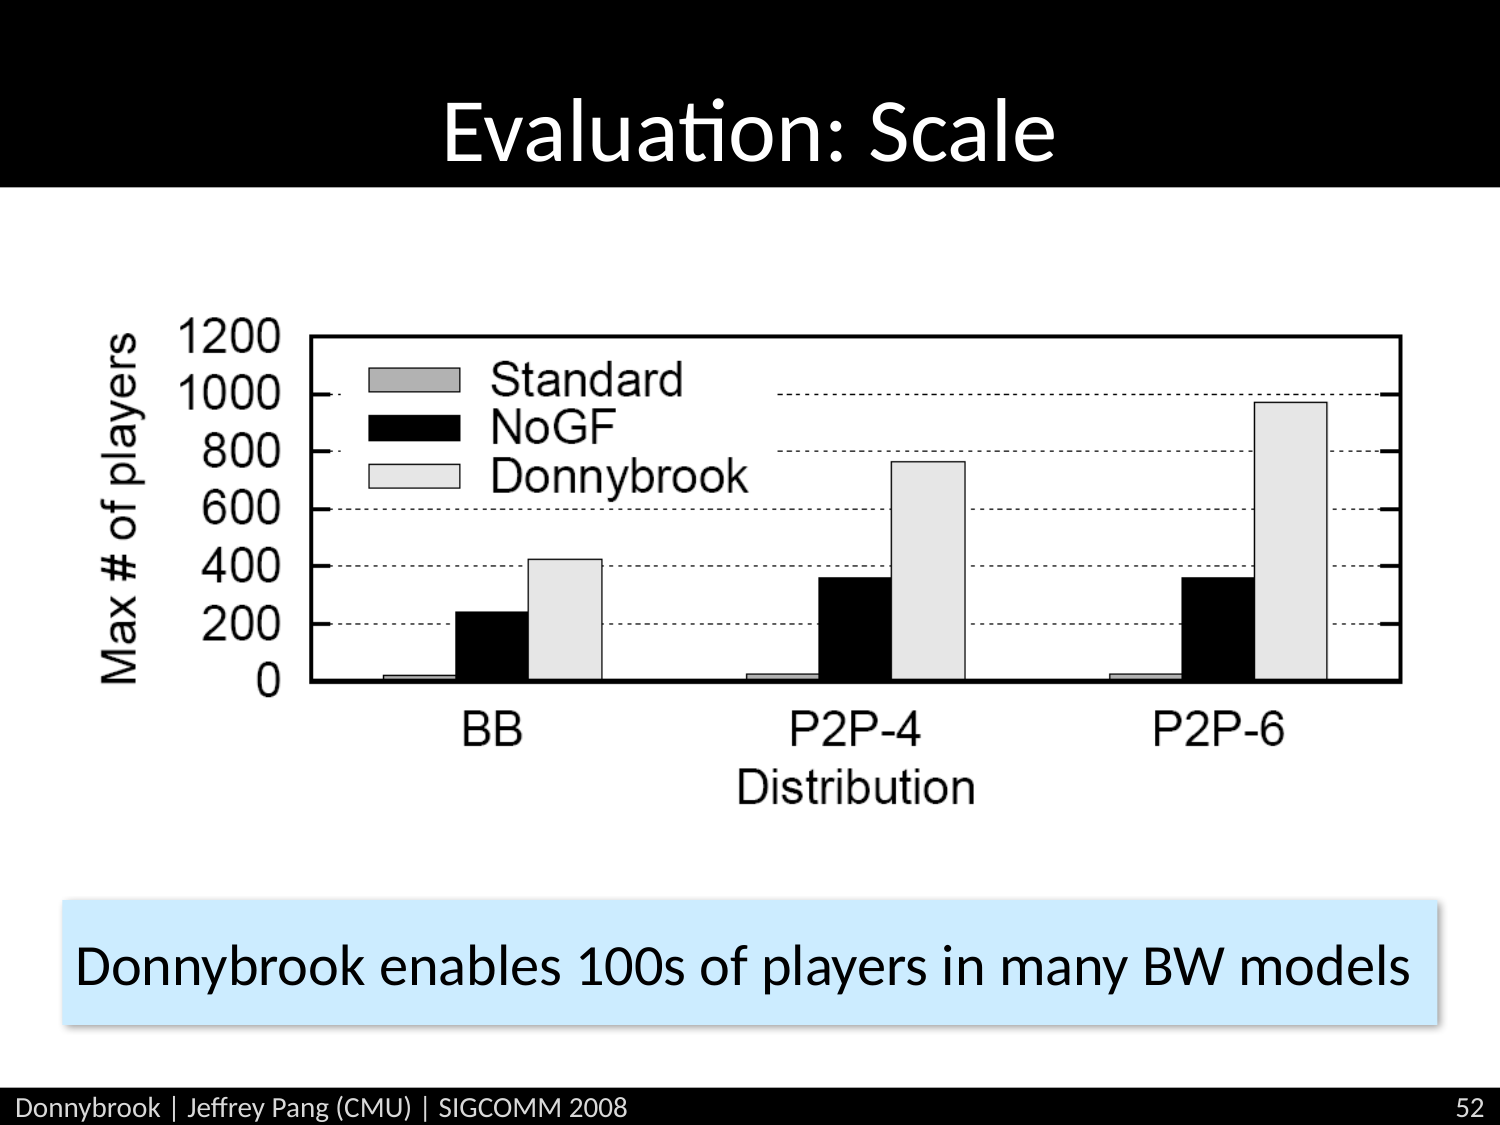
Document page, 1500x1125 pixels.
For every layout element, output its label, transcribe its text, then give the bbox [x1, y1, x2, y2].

footer Donnybrook | Jeffrey Pang (CMU) | SIGCOMM 2008 [0, 1087, 1149, 1125]
picture [87, 299, 1426, 820]
text_box Donnybrook enables 100s of players in many BW models [62, 900, 1438, 1025]
slide_number 52 [1149, 1087, 1500, 1125]
title Evaluation: Scale [37, 62, 1463, 188]
